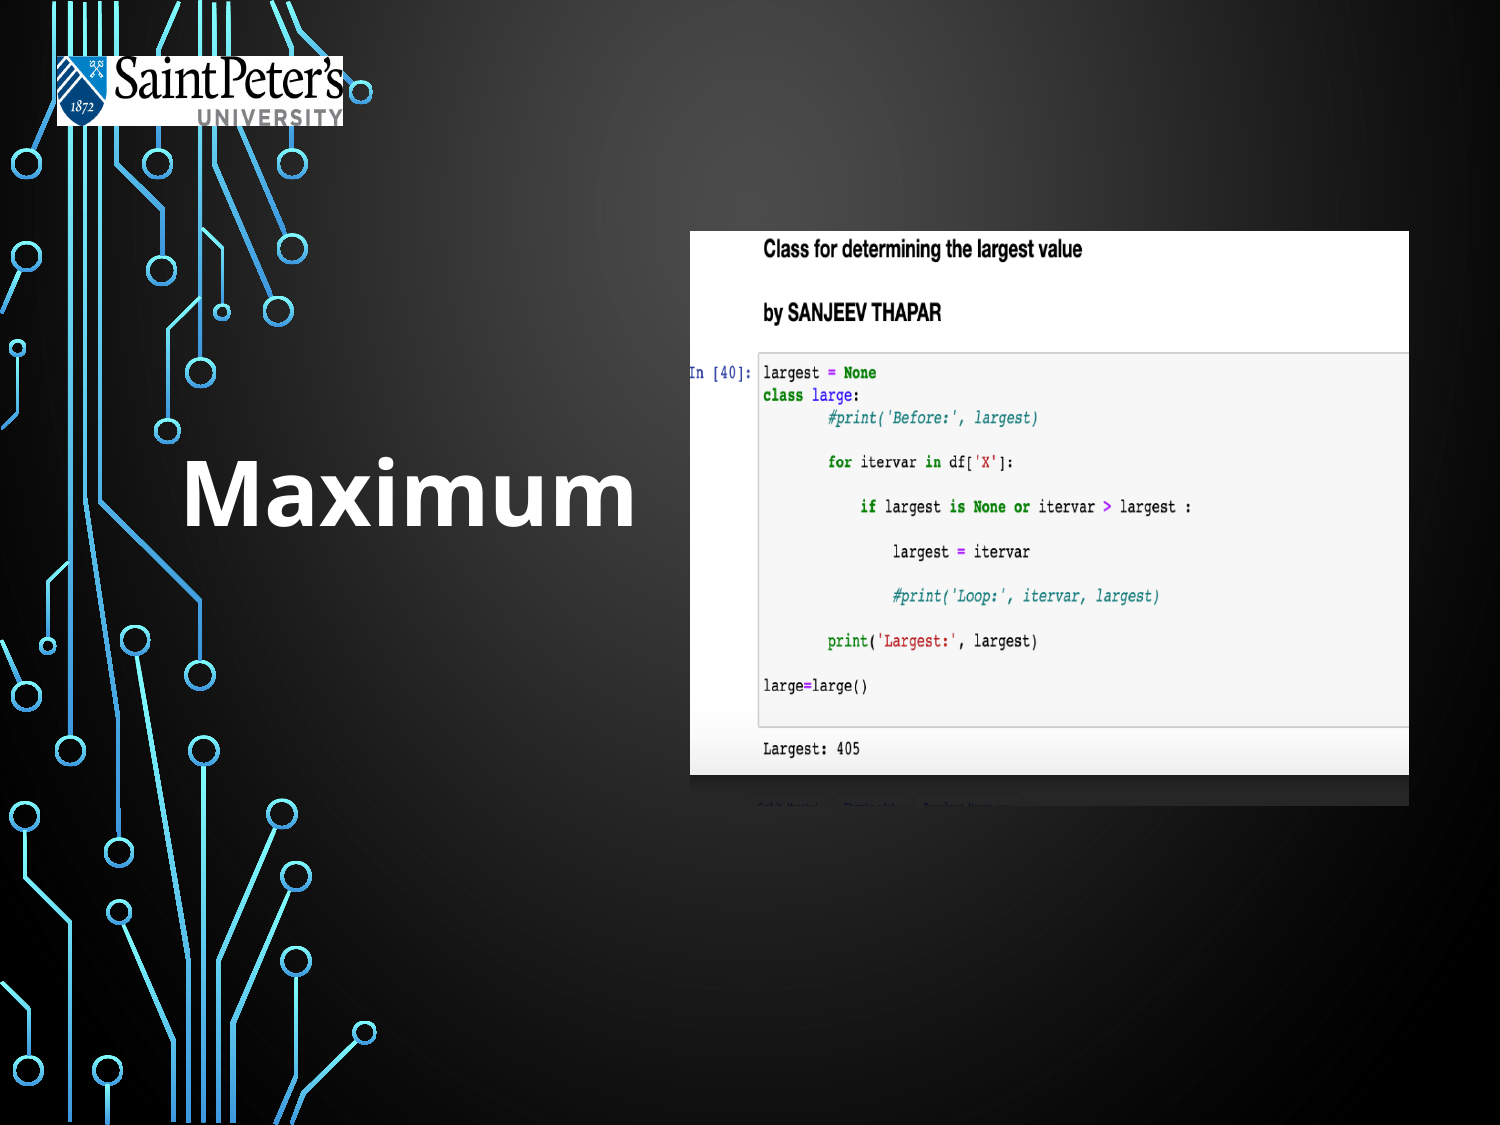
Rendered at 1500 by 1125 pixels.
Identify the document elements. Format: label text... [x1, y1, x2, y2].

text_box [184, 317, 216, 378]
picture [98, 59, 103, 68]
picture [57, 56, 344, 126]
text_box Maximum [164, 439, 664, 564]
text_box [14, 125, 1460, 299]
picture [90, 72, 103, 78]
picture [690, 231, 1409, 806]
